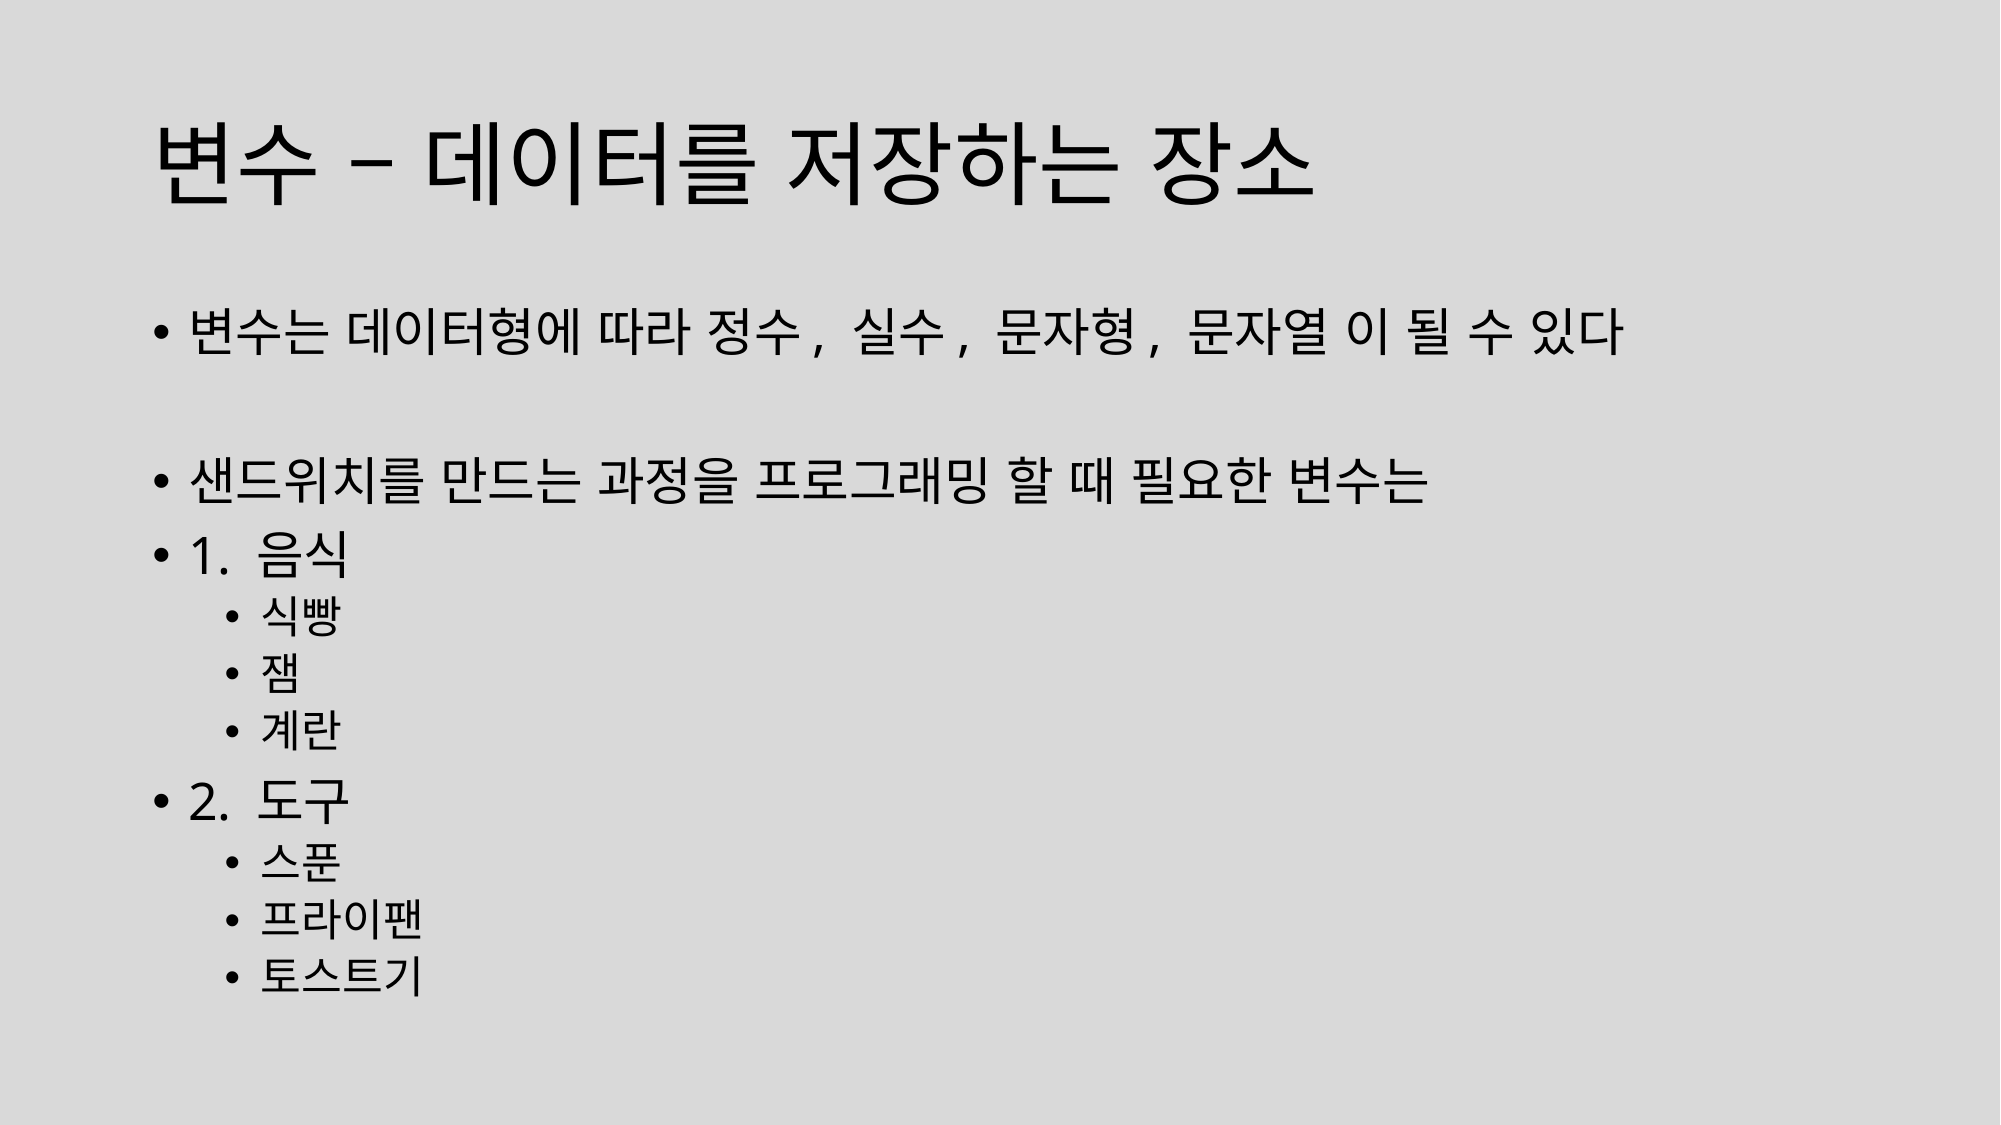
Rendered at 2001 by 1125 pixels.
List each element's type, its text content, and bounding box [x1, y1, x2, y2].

title 변수 – 데이터를 저장하는 장소 [137, 59, 1863, 278]
list 변수는 데이터형에 따라 정수, 실수, 문자형, 문자열 이 될 수 있다 샌드위치를 만드는 과정을 프로그래밍 할 때 필요한 변수는 1. 음식 식빵 잼 계란 2. 도구 스푼 프라이팬 토스트기 [137, 299, 1863, 1014]
